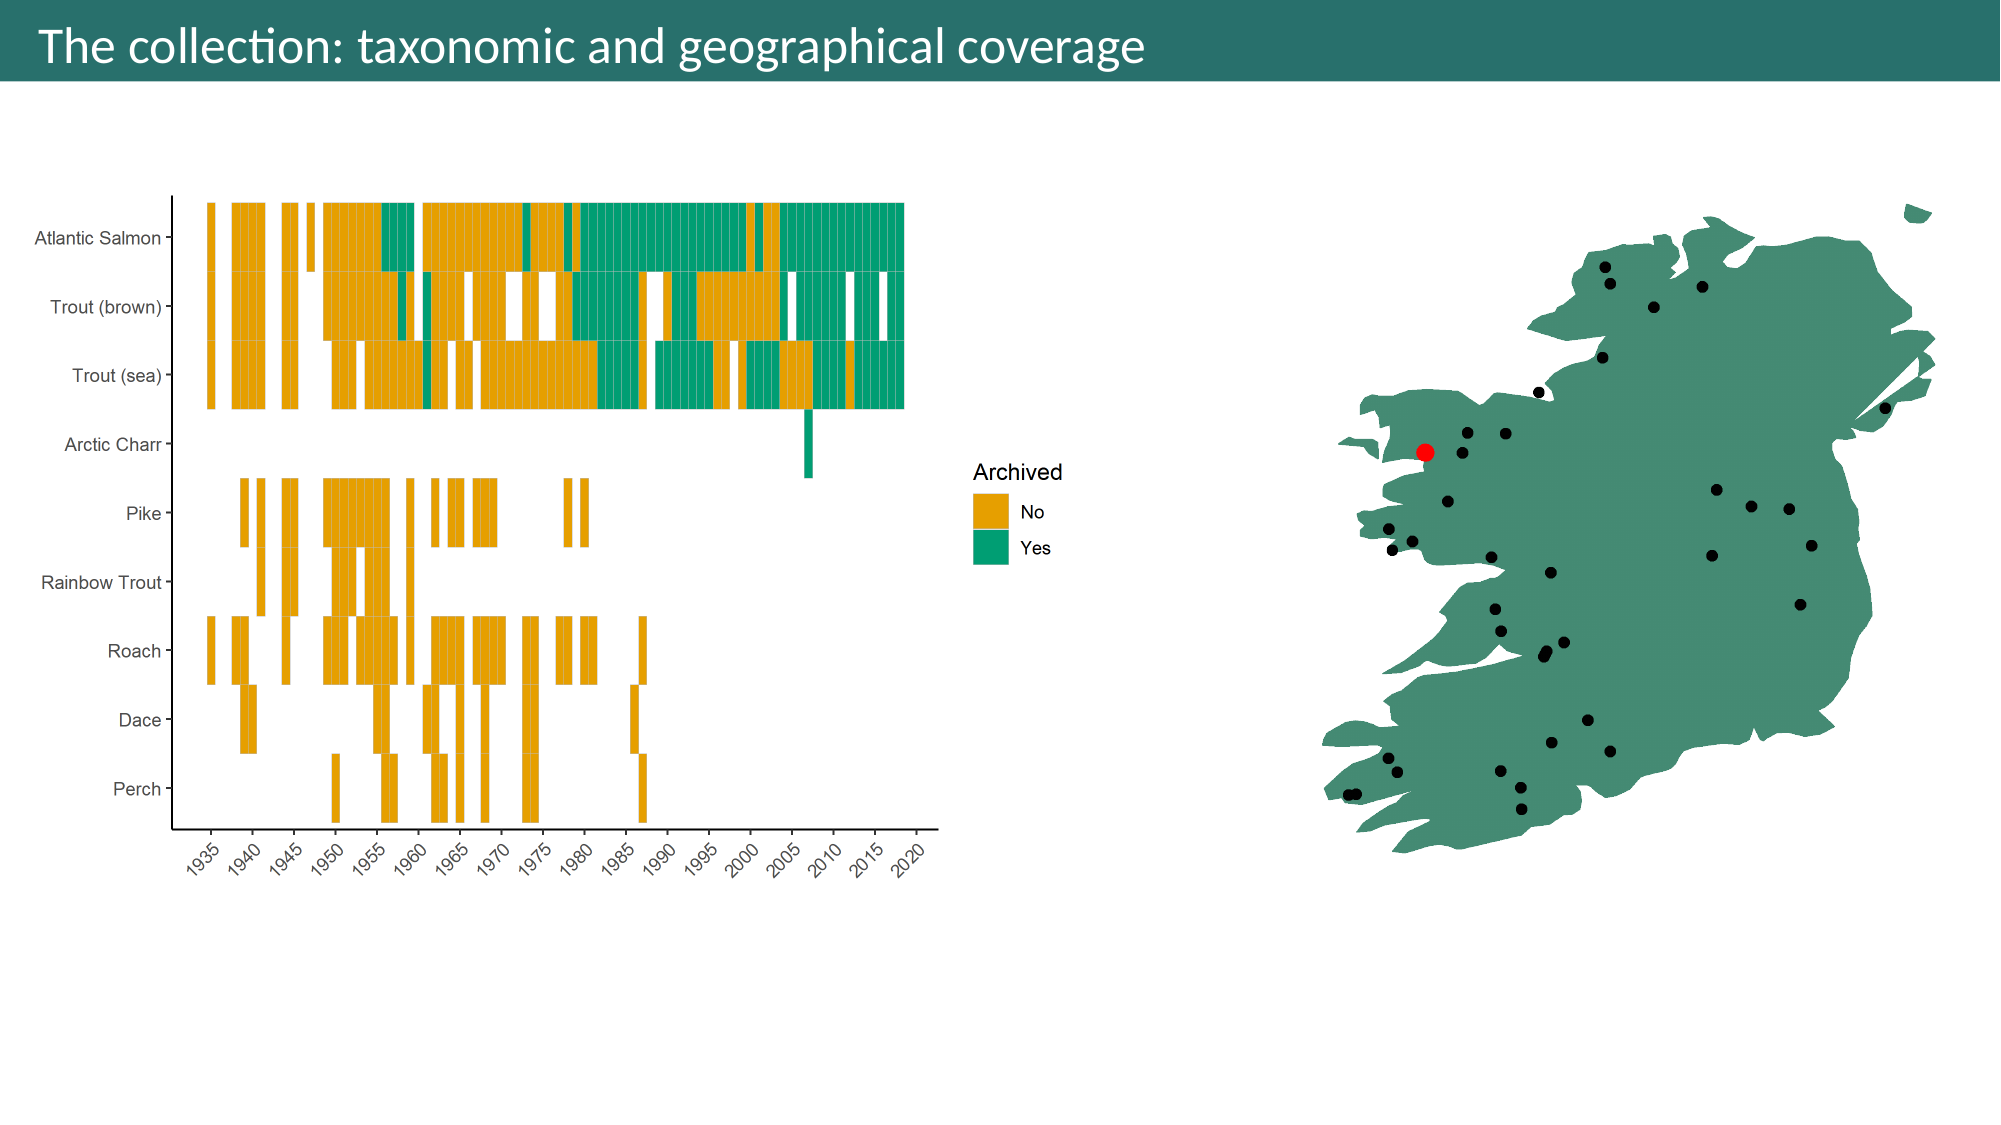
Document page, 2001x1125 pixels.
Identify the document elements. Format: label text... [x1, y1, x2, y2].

title The collection: taxonomic and geographical coverage [23, 4, 1824, 82]
picture [1187, 158, 1997, 967]
picture [23, 184, 1087, 894]
